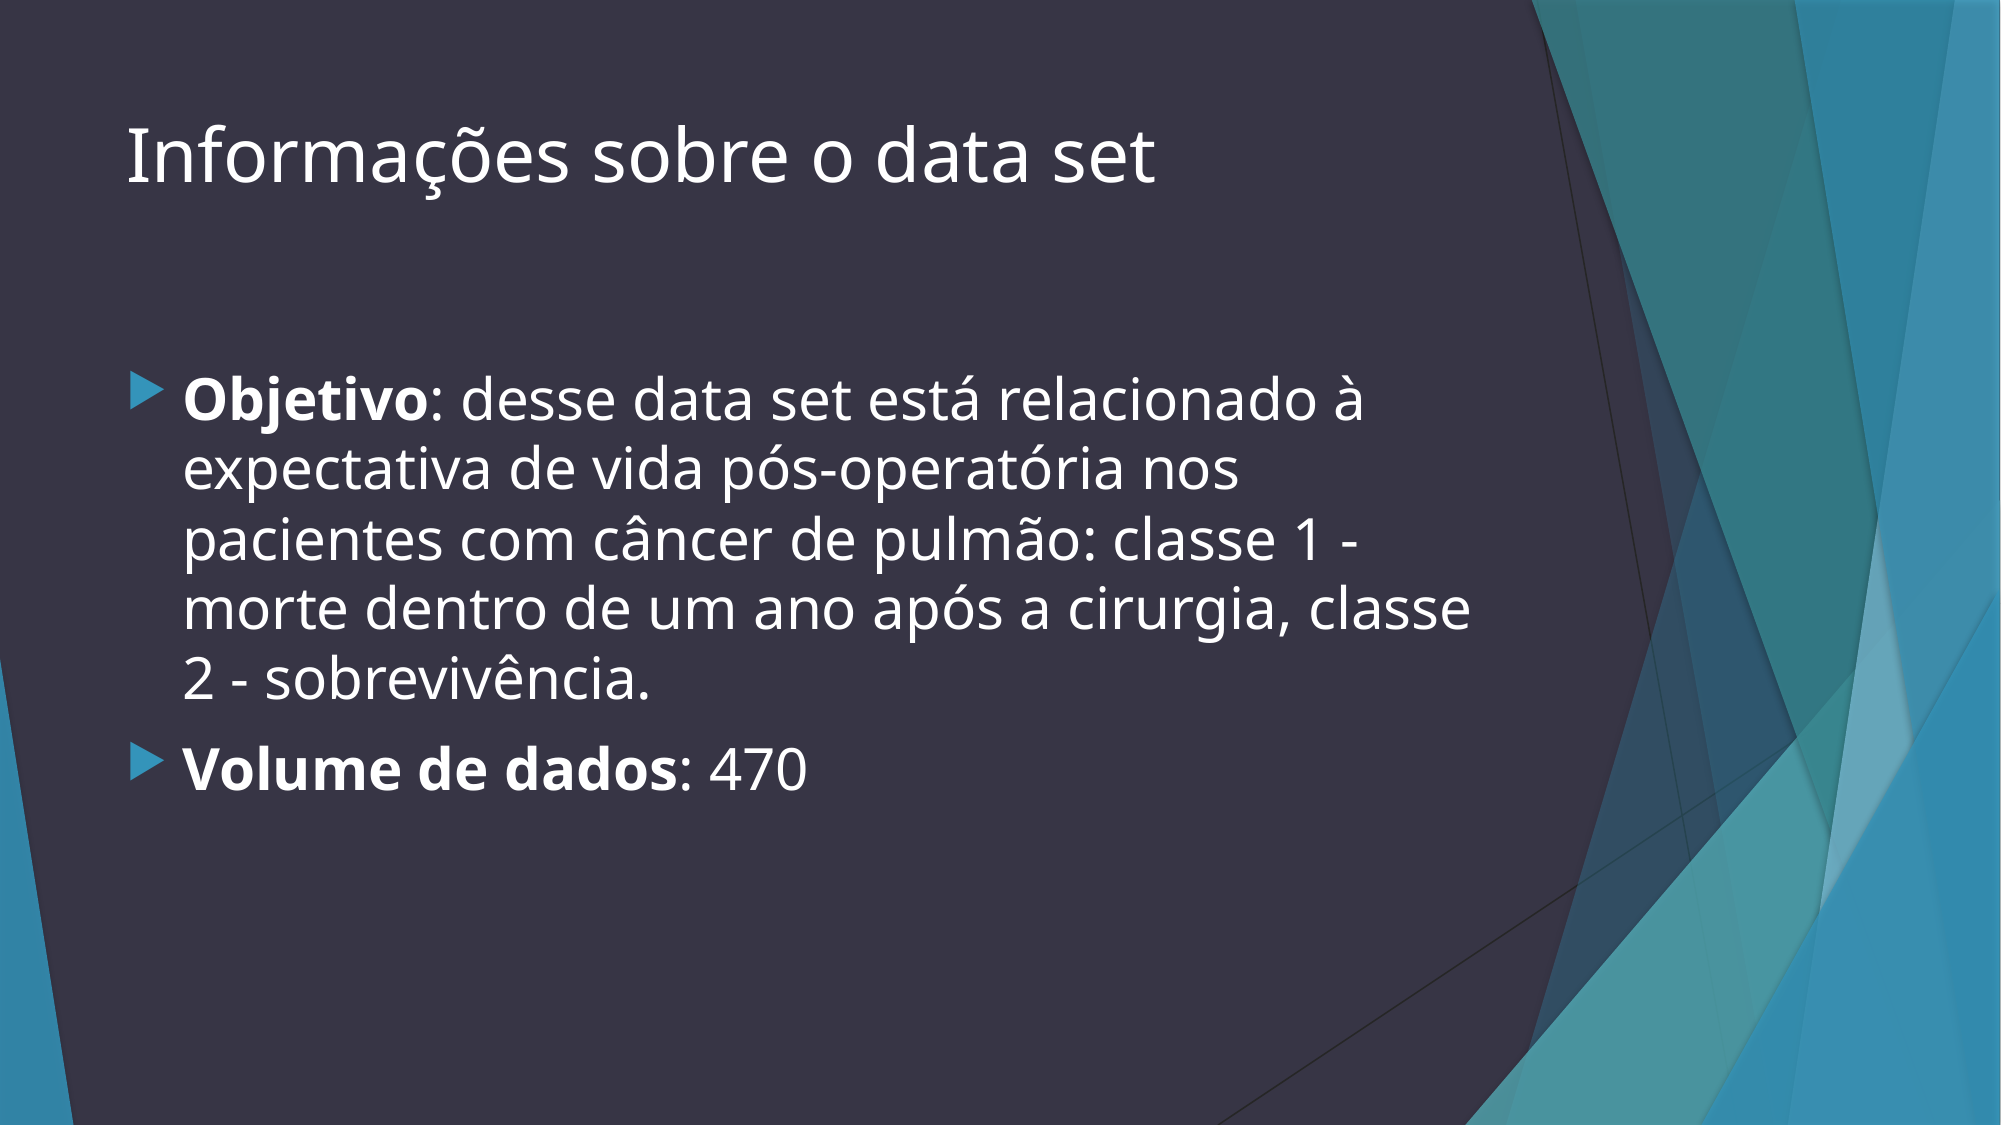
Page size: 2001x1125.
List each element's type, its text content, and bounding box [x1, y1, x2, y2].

list Objetivo: desse data set está relacionado à expectativa de vida pós-operatória nos pacientes com câncer de pulmão: classe 1 - morte dentro de um ano após a cirurgia, classe 2 - sobrevivência. Volume de dados: 470 [111, 354, 1522, 992]
title Informações sobre o data set [111, 99, 1522, 317]
